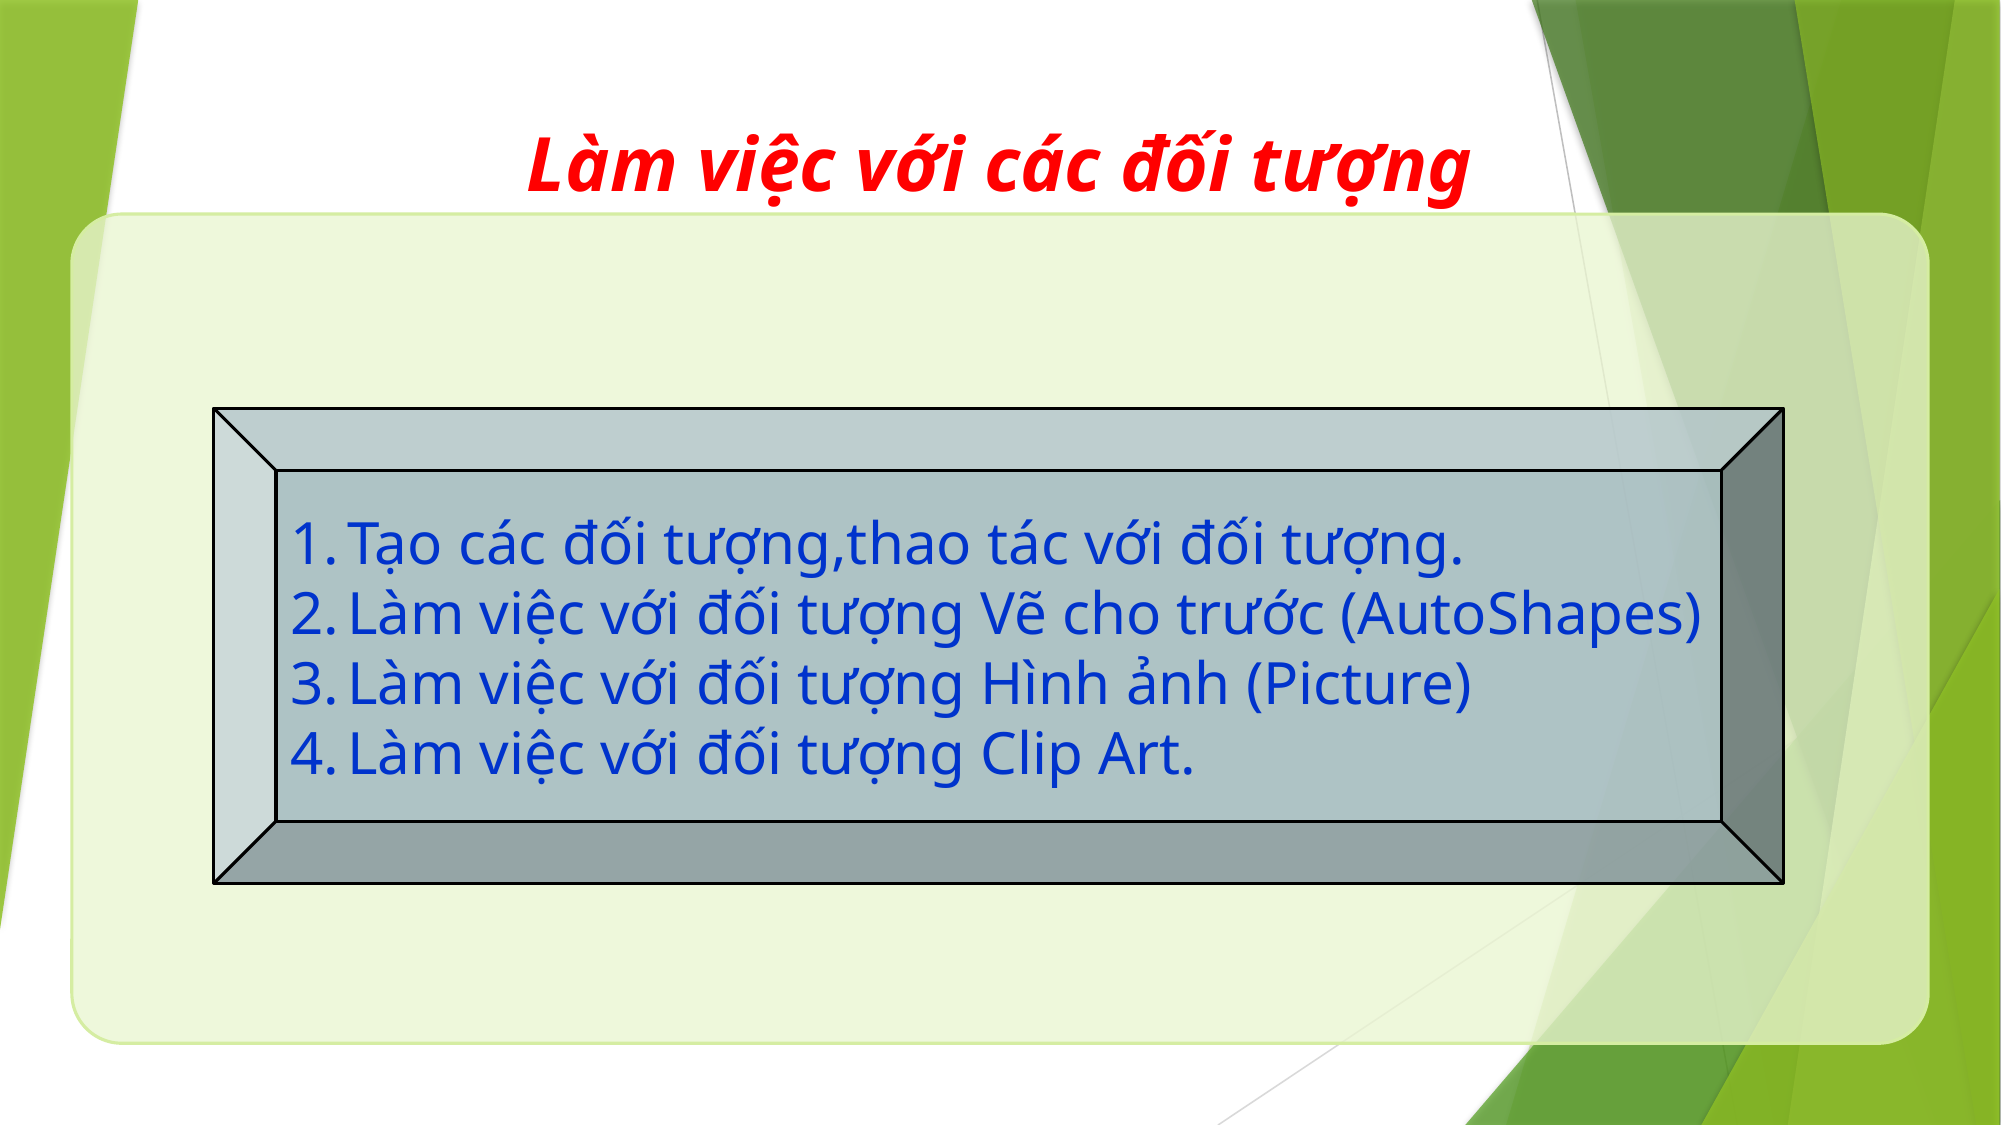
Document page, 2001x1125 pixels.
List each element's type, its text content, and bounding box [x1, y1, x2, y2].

text_box Tạo các đối tượng,thao tác với đối tượng. Làm việc với đối tượng Vẽ cho trước (AutoShapes) Làm việc với đối tượng Hình ảnh (Picture) Làm việc với đối tượng Clip Art. [212, 407, 1785, 885]
text_box [70, 212, 1930, 1045]
title Làm việc với các đối tượng [270, 79, 1730, 212]
